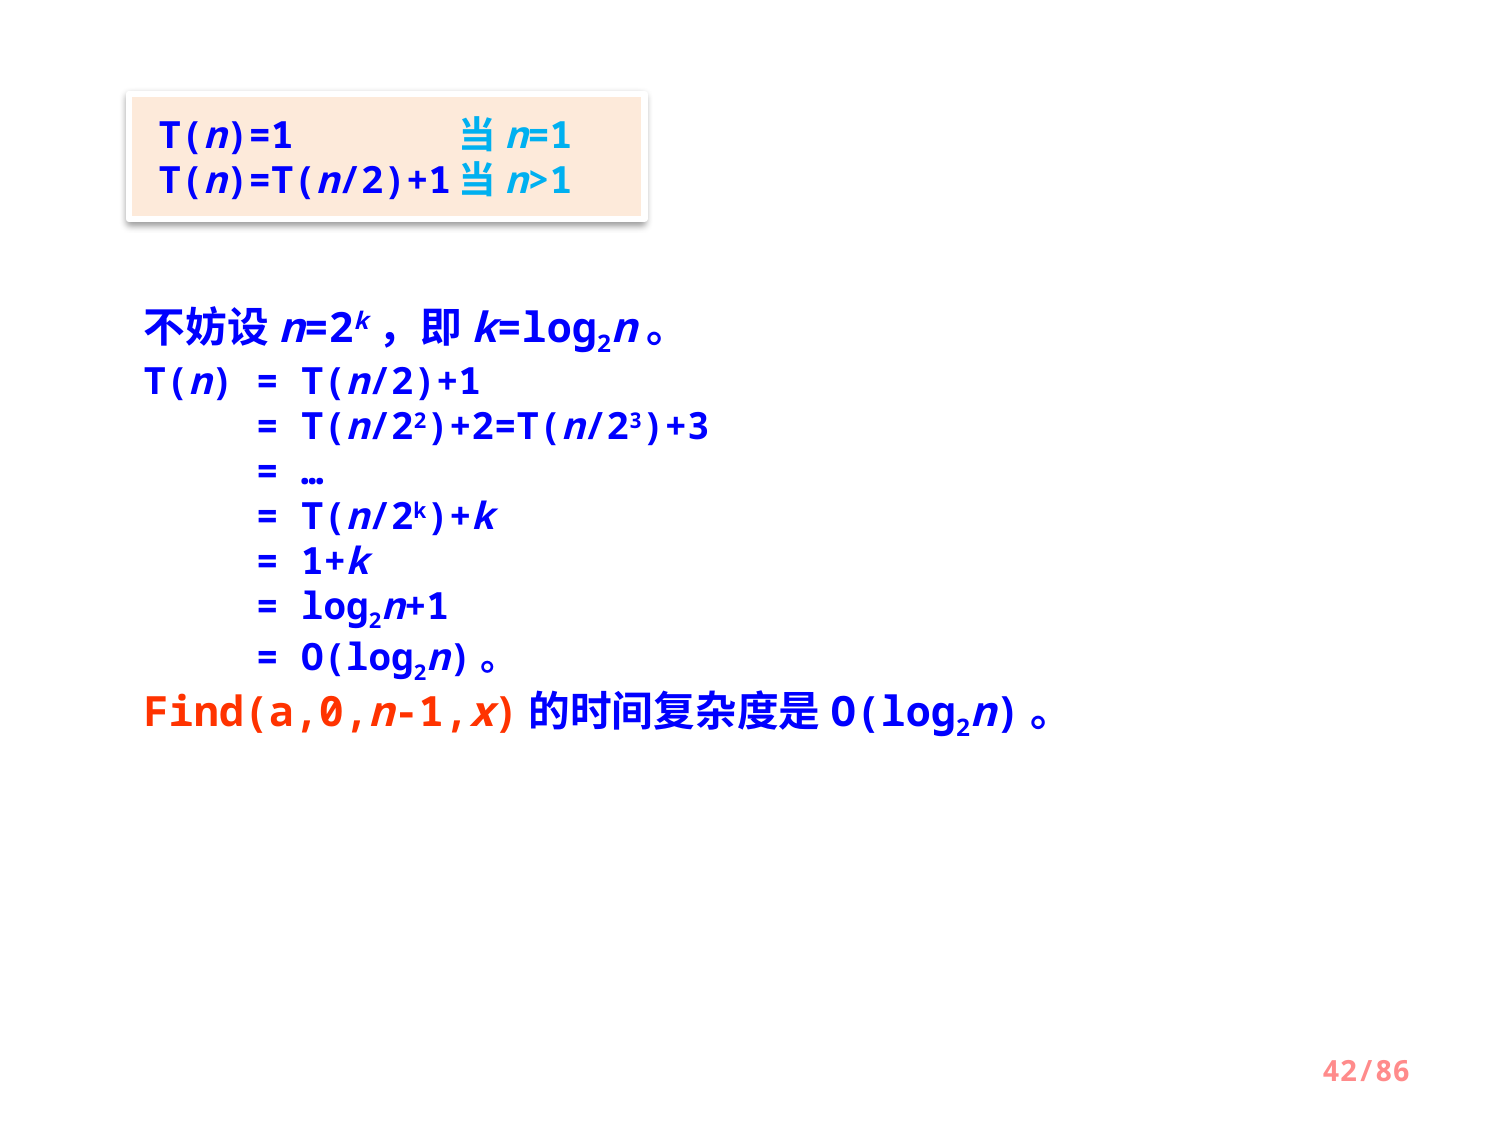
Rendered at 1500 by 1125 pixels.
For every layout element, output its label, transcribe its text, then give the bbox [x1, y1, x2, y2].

text_box T(n)=1 当n=1 T(n)=T(n/2)+1 当n>1 [126, 91, 648, 222]
text_box 不妨设n=2k，即k=log2n。 T(n) = T(n/2)+1 = T(n/22)+2=T(n/23)+3 = … = T(n/2k)+k = 1+k = log2n+1 = O(log2n)。 Find(a,0,n-1,x)的时间复杂度是O(log2n)。 [128, 292, 1383, 749]
slide_number 42/86 [1074, 1042, 1425, 1103]
